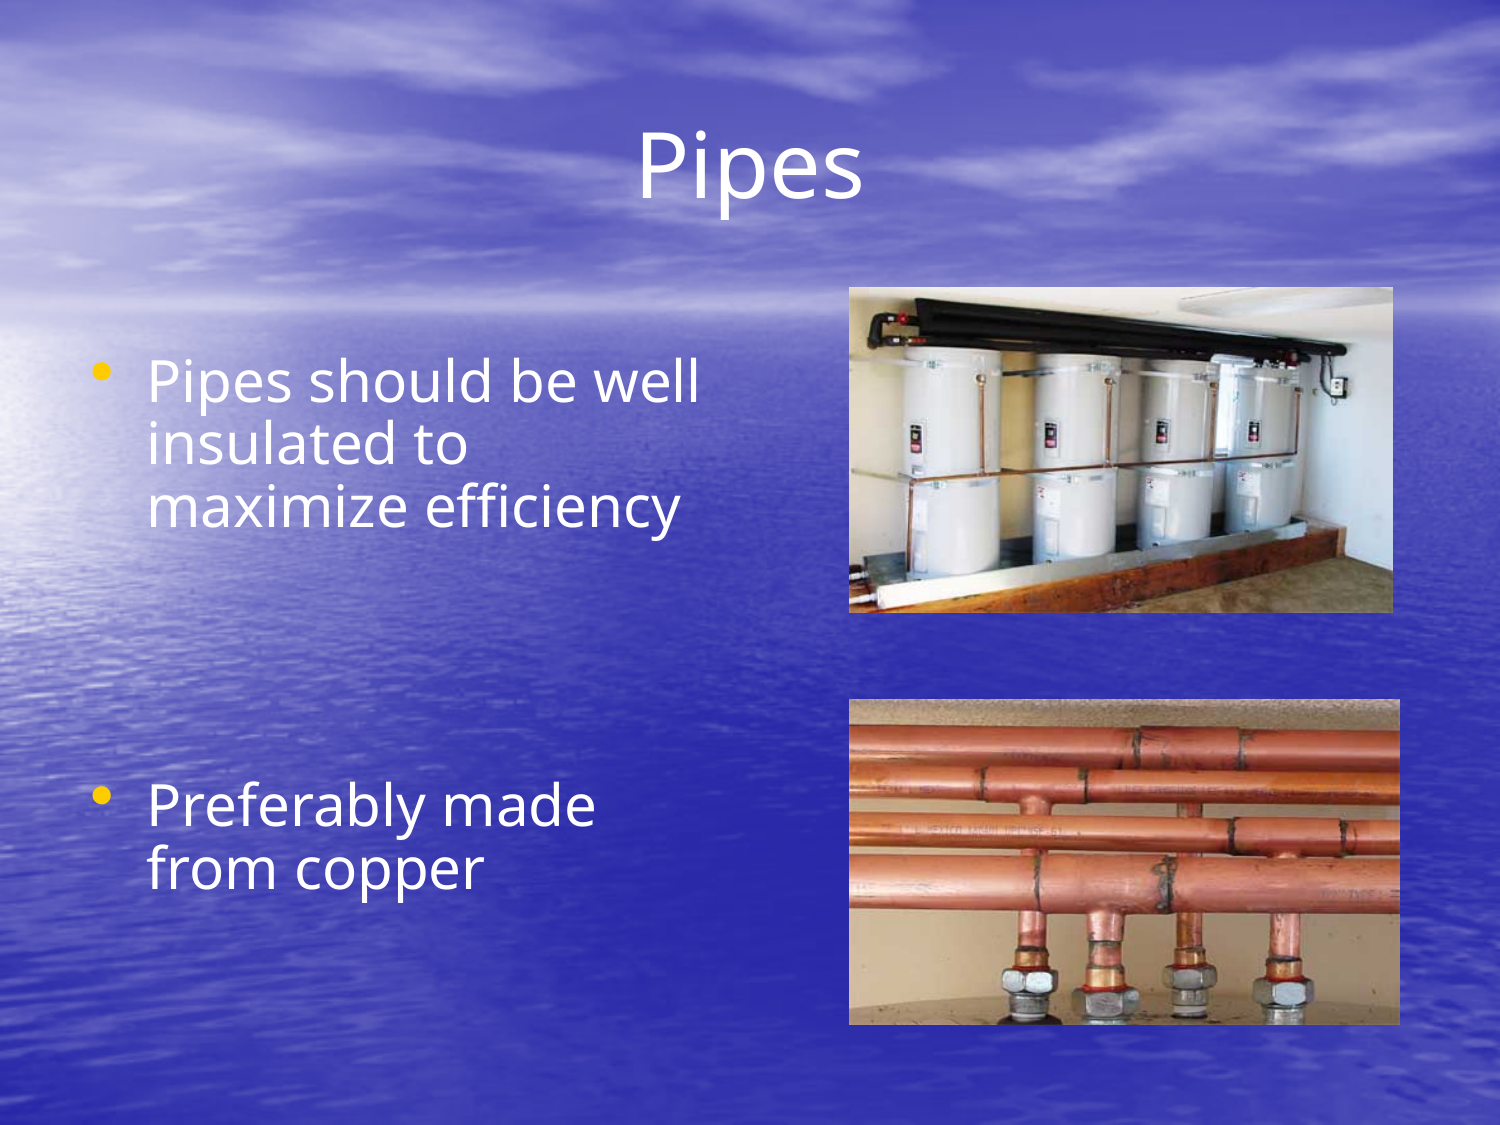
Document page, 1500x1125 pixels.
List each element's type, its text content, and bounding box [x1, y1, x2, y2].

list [849, 699, 1400, 1025]
title Pipes [75, 47, 1425, 275]
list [849, 287, 1393, 613]
list Pipes should be well insulated to maximize efficiency Preferably made from copper [75, 262, 738, 938]
